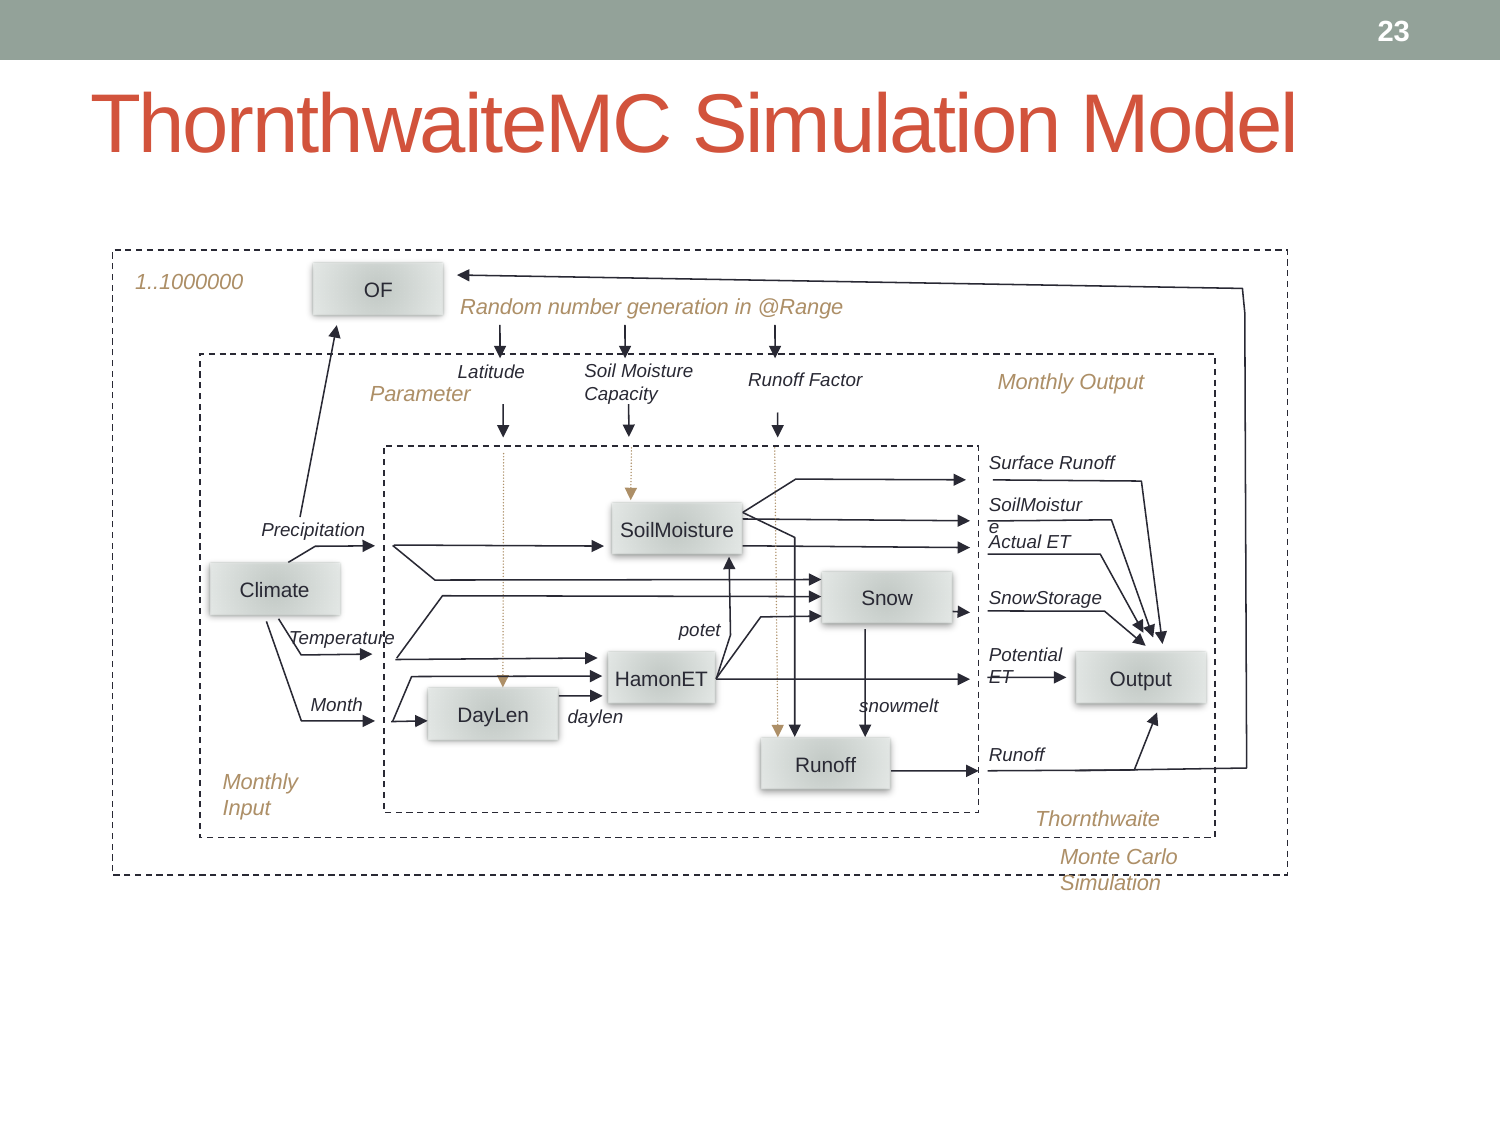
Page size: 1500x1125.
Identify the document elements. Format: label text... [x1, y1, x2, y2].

title ThornthwaiteMC Simulation Model [75, 50, 1425, 188]
text_box [299, 325, 341, 518]
text_box [493, 324, 507, 359]
text_box Thornthwaite [1024, 799, 1188, 837]
text_box [112, 249, 1288, 875]
text_box 1..1000000 [124, 262, 263, 299]
text_box OF [314, 264, 442, 314]
text_box [456, 269, 1247, 771]
slide_number 23 [1362, 3, 1450, 57]
text_box Random number generation in @Range [449, 287, 516, 324]
text_box Monte Carlo Simulation [1049, 837, 1288, 901]
